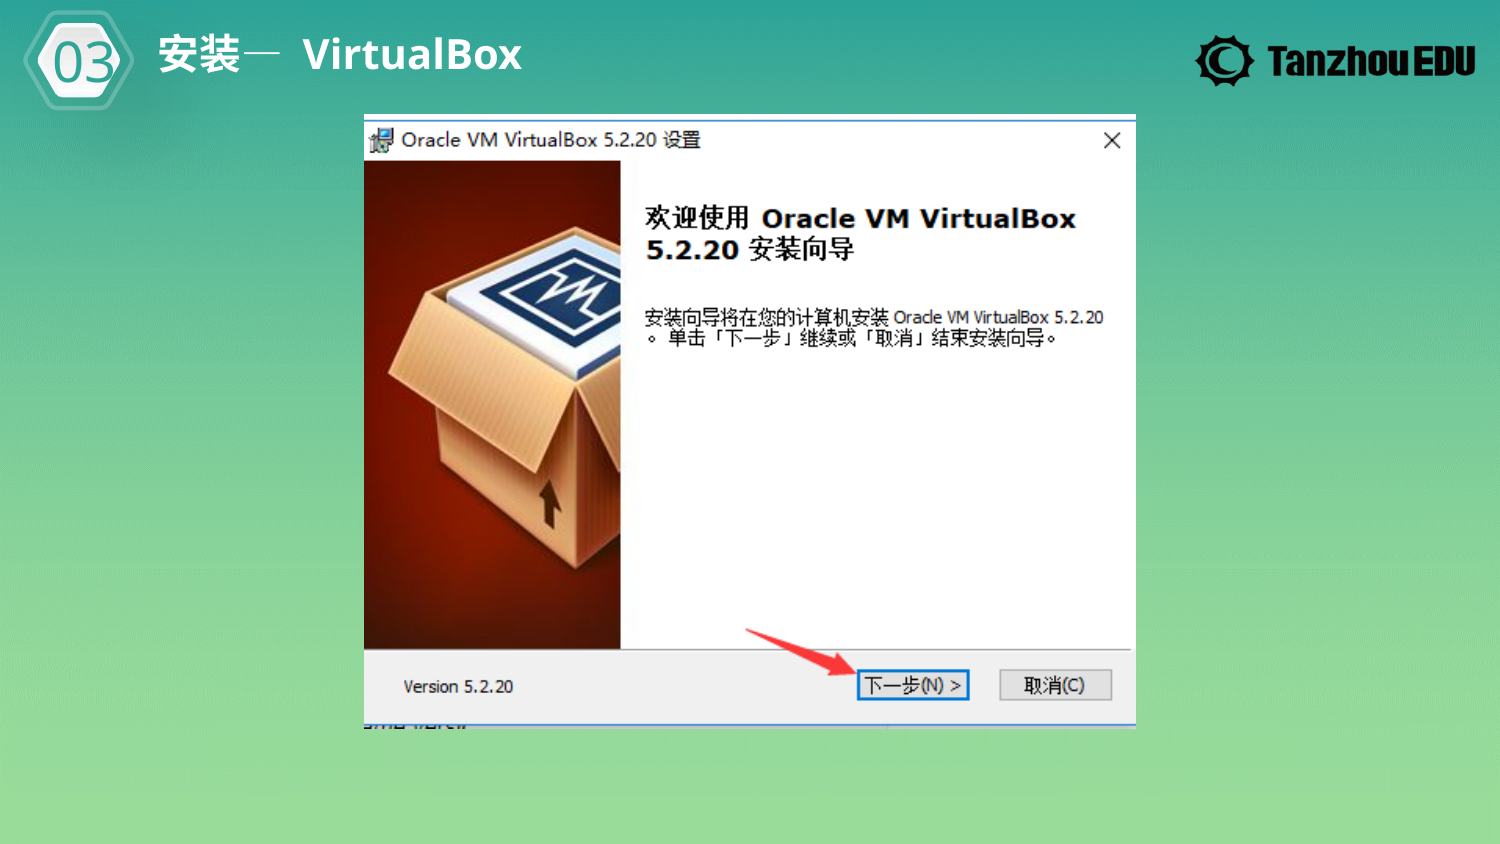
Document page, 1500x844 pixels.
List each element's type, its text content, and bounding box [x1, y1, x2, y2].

text_box 安装— VirtualBox [143, 20, 538, 86]
picture [0, 0, 1500, 844]
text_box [25, 12, 133, 109]
